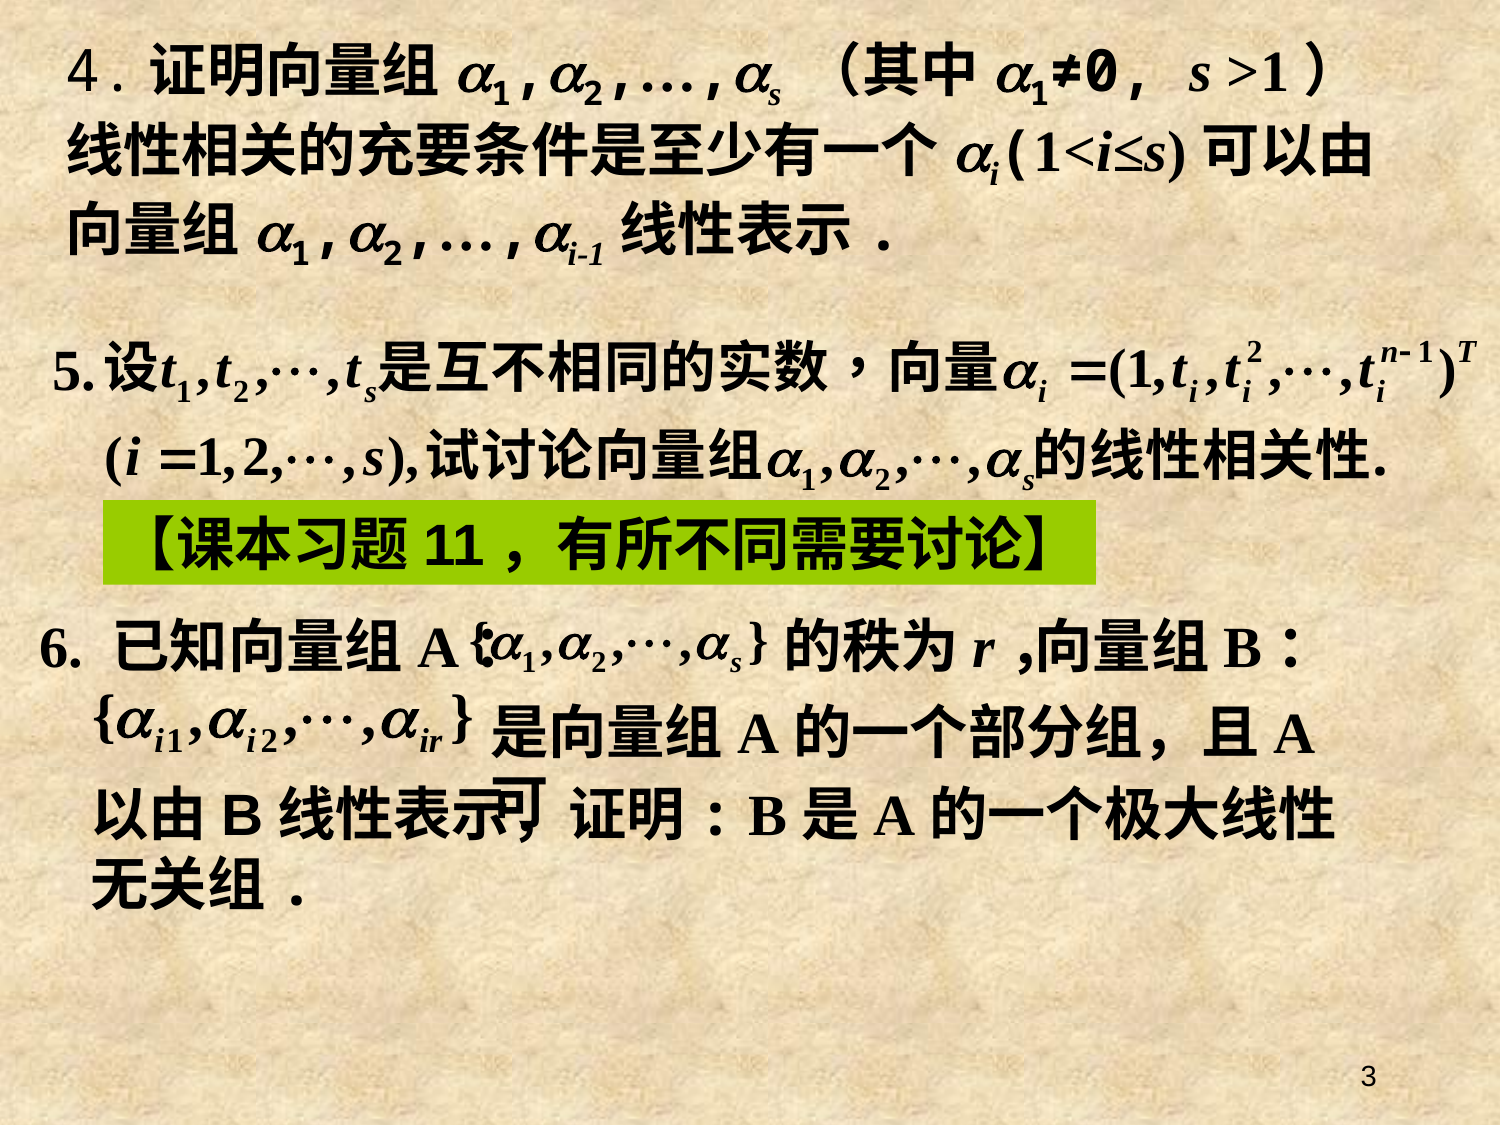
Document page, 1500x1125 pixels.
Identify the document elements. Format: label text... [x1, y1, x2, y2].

text_box 的秩为r， [769, 601, 1020, 686]
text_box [465, 609, 776, 682]
text_box 是向量组A的一个部分组，且A可 [485, 687, 1392, 843]
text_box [87, 680, 483, 763]
footer 3 [1262, 1050, 1475, 1103]
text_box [98, 325, 1488, 501]
text_box 以由B线性表示，证明: B是A的一个极大线性无关组. [75, 769, 1376, 925]
text_box 5. [37, 324, 99, 410]
title 4.证明向量组a1,a2,…,as （其中a1≠0, s >1）线性相关的充要条件是至少有一个ai(1<i≤s)可以由向量组a1,a2,…,ai-1线性表示. [50, 24, 1400, 280]
picture [0, 0, 1500, 1125]
text_box 6. 已知向量组A： [24, 601, 569, 686]
text_box 【课本习题11，有所不同需要讨论】 [103, 509, 1096, 585]
text_box 向量组B： [1020, 601, 1351, 686]
